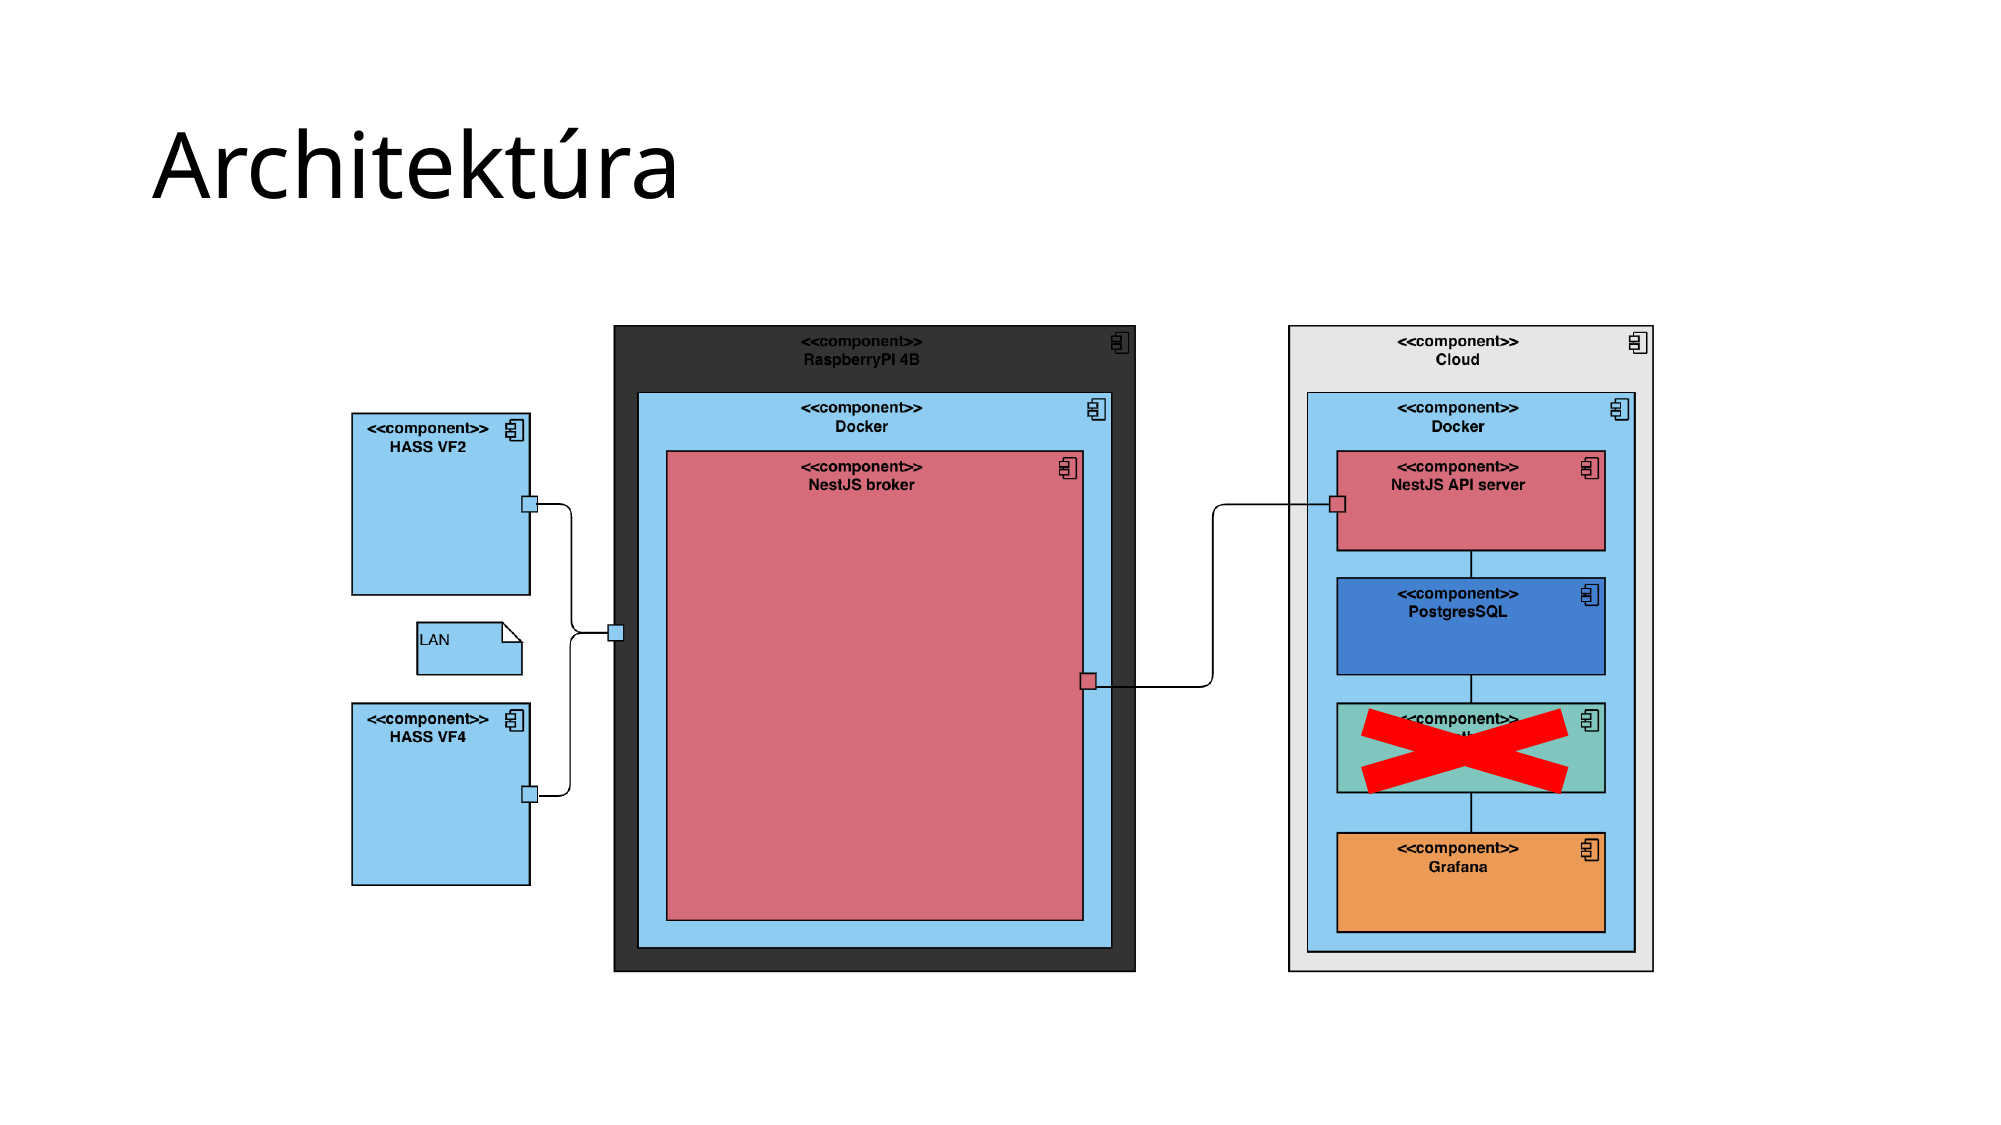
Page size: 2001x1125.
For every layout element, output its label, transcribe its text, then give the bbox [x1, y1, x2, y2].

title Architektúra [137, 59, 1863, 278]
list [332, 299, 1667, 1014]
